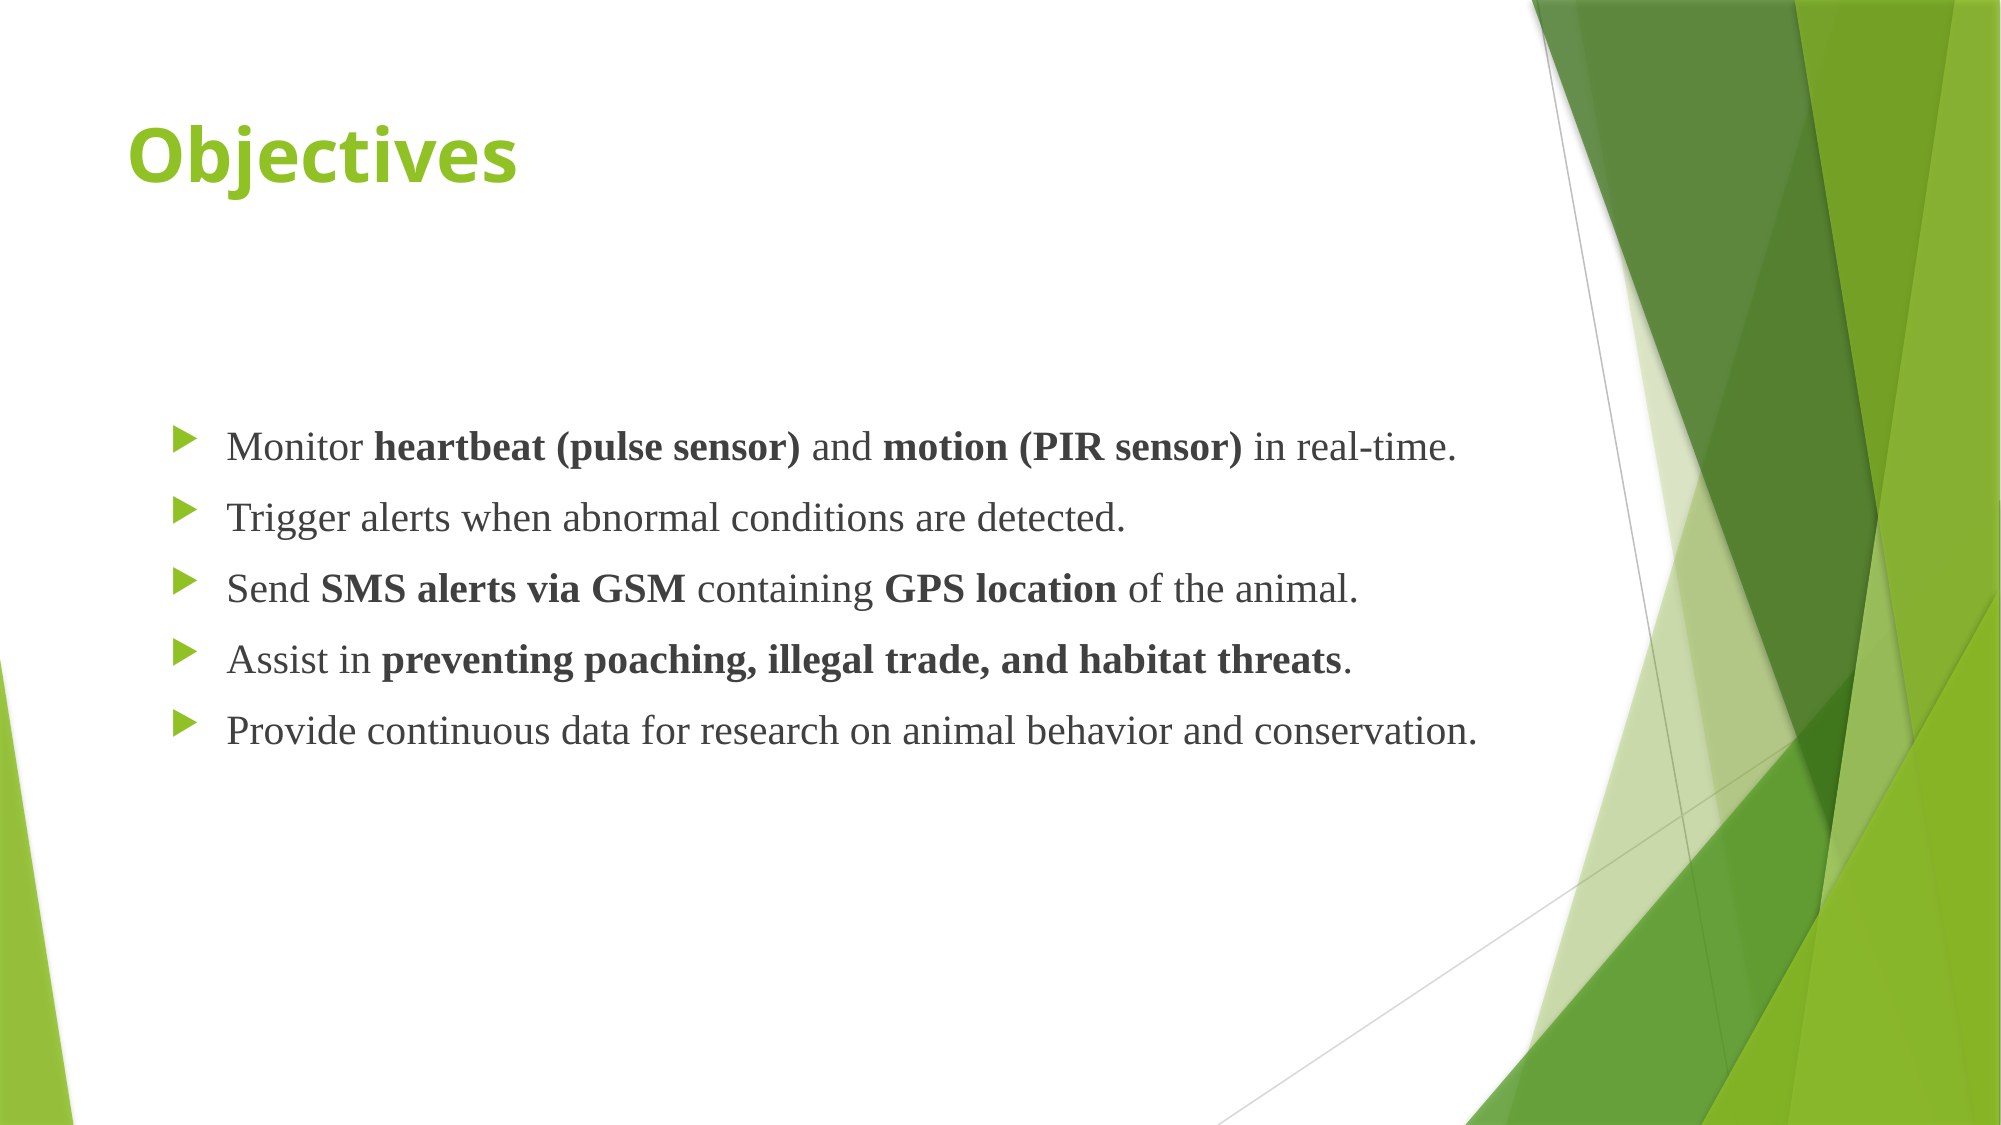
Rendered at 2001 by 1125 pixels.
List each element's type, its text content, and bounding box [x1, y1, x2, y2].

title Objectives [111, 99, 1522, 317]
list Monitor heartbeat (pulse sensor) and motion (PIR sensor) in real-time. Trigger alerts when abnormal conditions are detected. Send SMS alerts via GSM containing GPS location of the animal. Assist in preventing poaching, illegal trade, and habitat threats. Provide continuous data for research on animal behavior and conservation. [155, 411, 1566, 1049]
